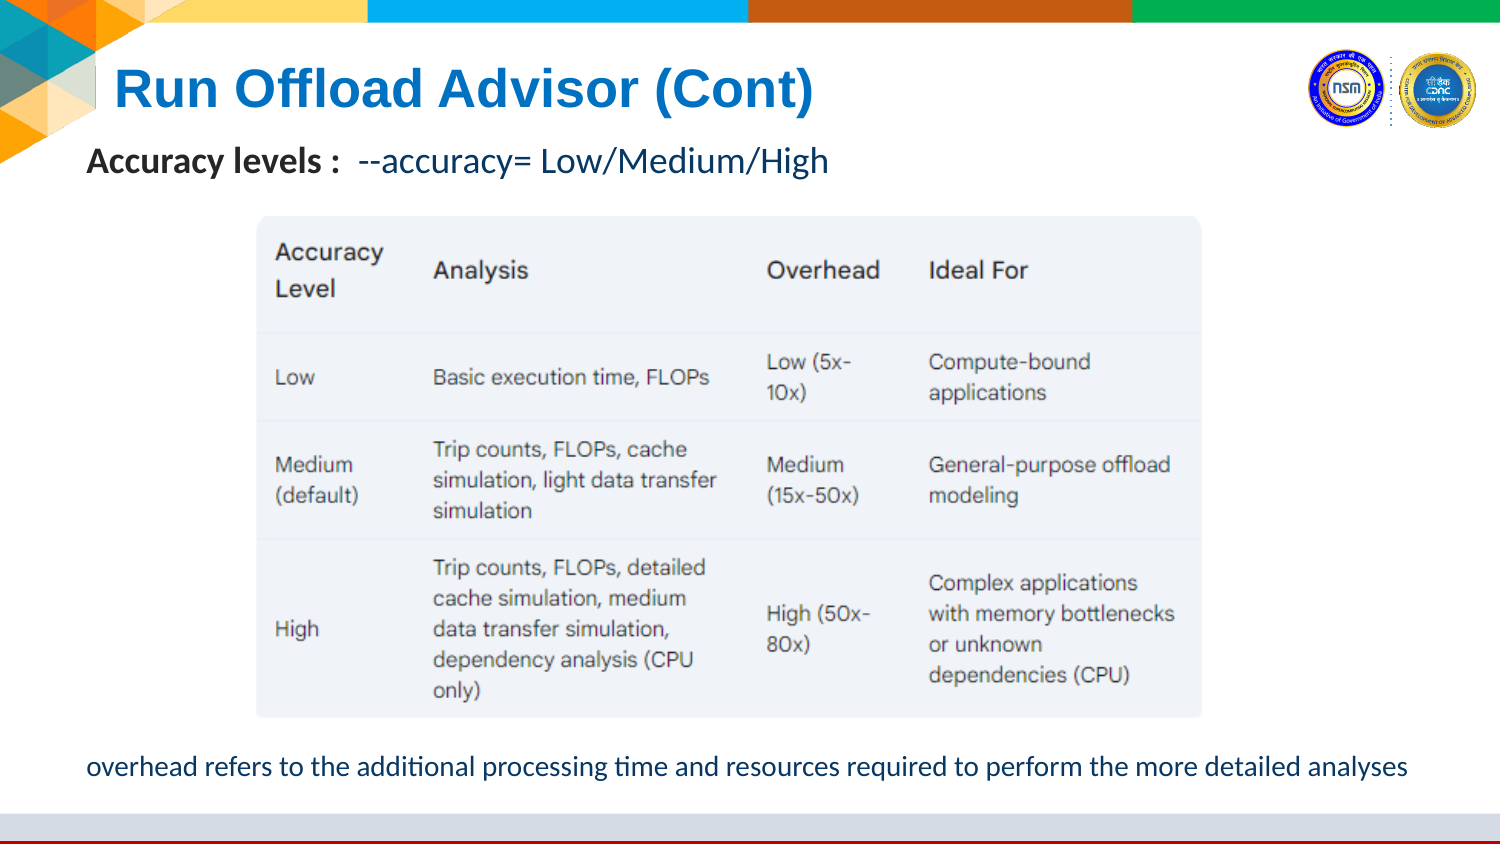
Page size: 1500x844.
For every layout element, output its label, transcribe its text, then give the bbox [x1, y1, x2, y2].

picture [1308, 49, 1385, 127]
list Accuracy levels : --accuracy= Low/Medium/High overhead refers to the additional processing time and resources required to perform the more detailed analyses [75, 136, 1425, 783]
picture [1399, 52, 1476, 128]
picture [0, 0, 193, 164]
title Run Offload Advisor (Cont) [103, 52, 1369, 129]
picture [252, 215, 1219, 721]
